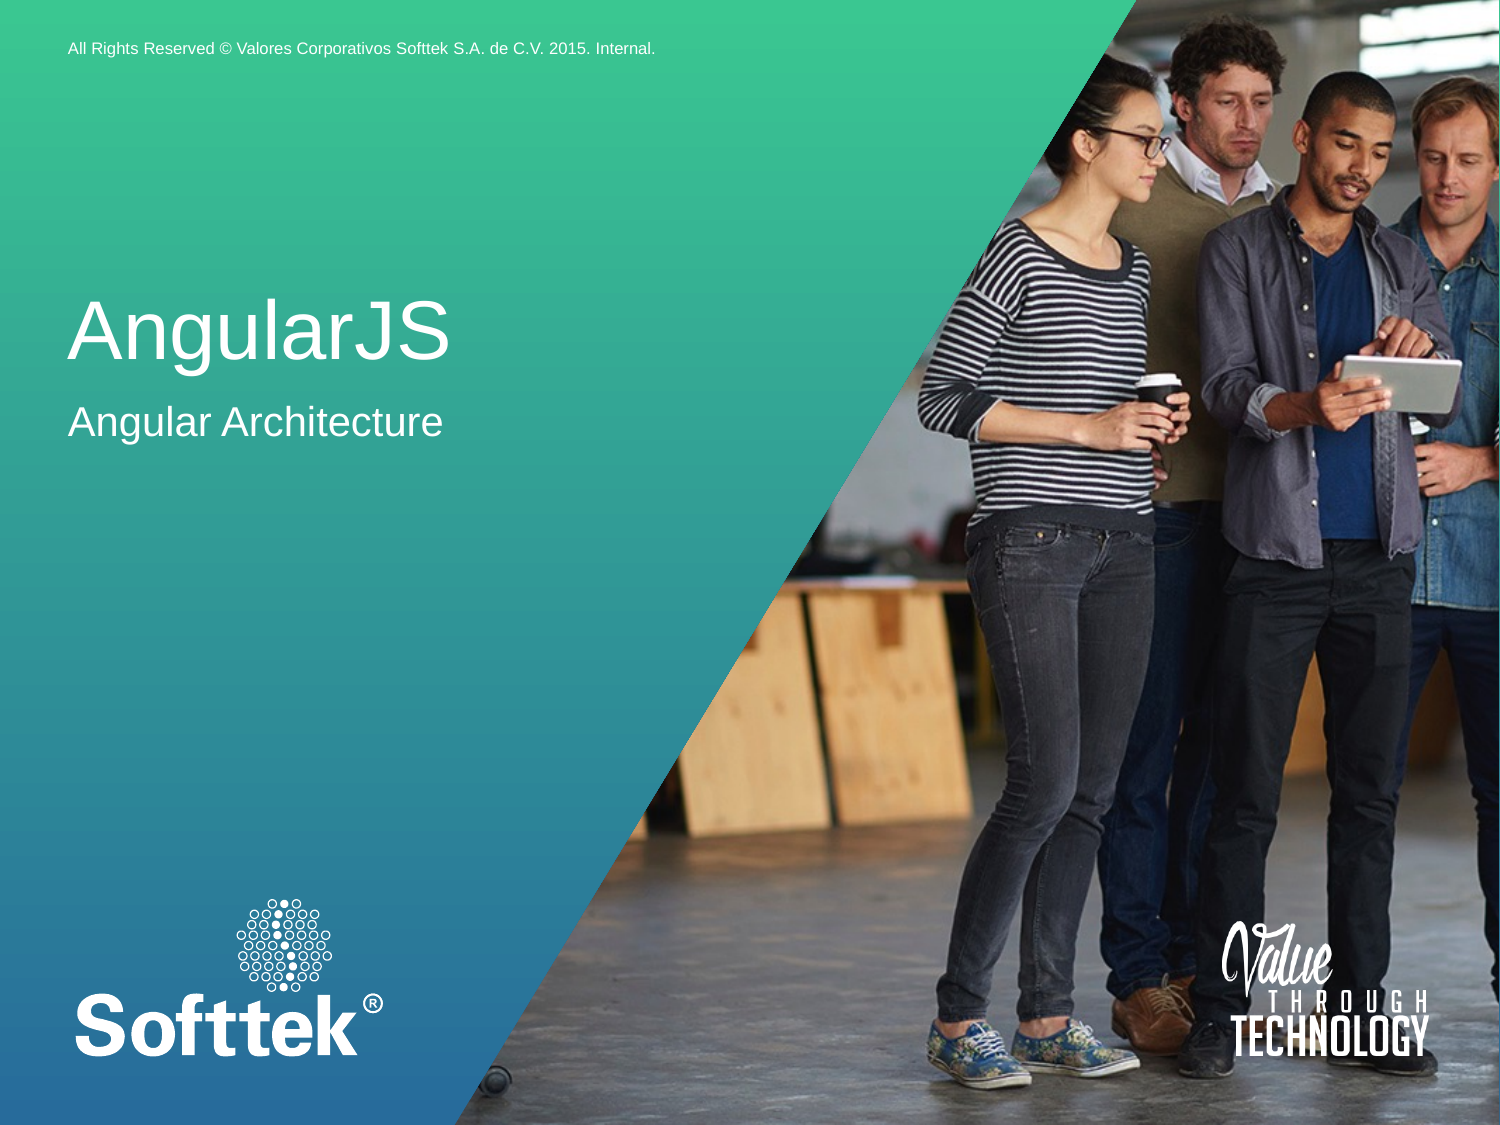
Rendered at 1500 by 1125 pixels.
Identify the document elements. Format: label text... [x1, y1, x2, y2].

list Angular Architecture [53, 397, 774, 528]
picture [456, 0, 1499, 1125]
title AngularJS [53, 66, 774, 386]
